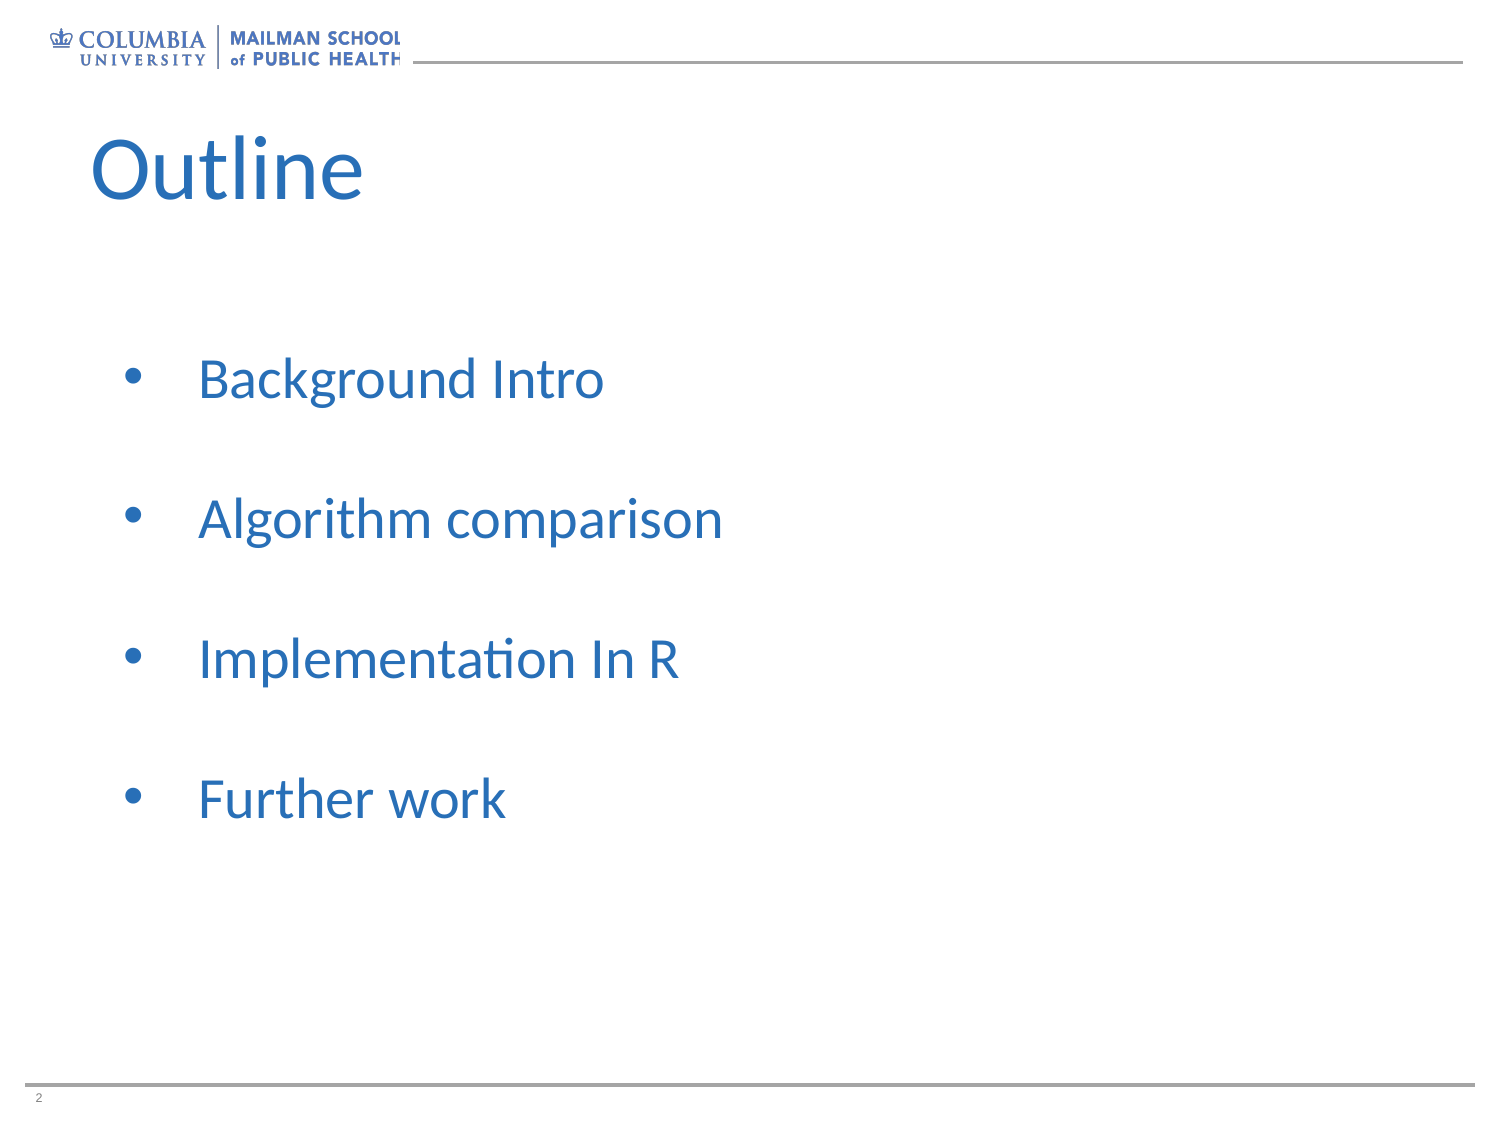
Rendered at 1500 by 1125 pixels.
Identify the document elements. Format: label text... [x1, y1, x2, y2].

picture [50, 24, 400, 69]
list Background Intro Algorithm comparison Implementation In R Further work [75, 262, 1425, 1005]
title Outline [75, 99, 1425, 262]
